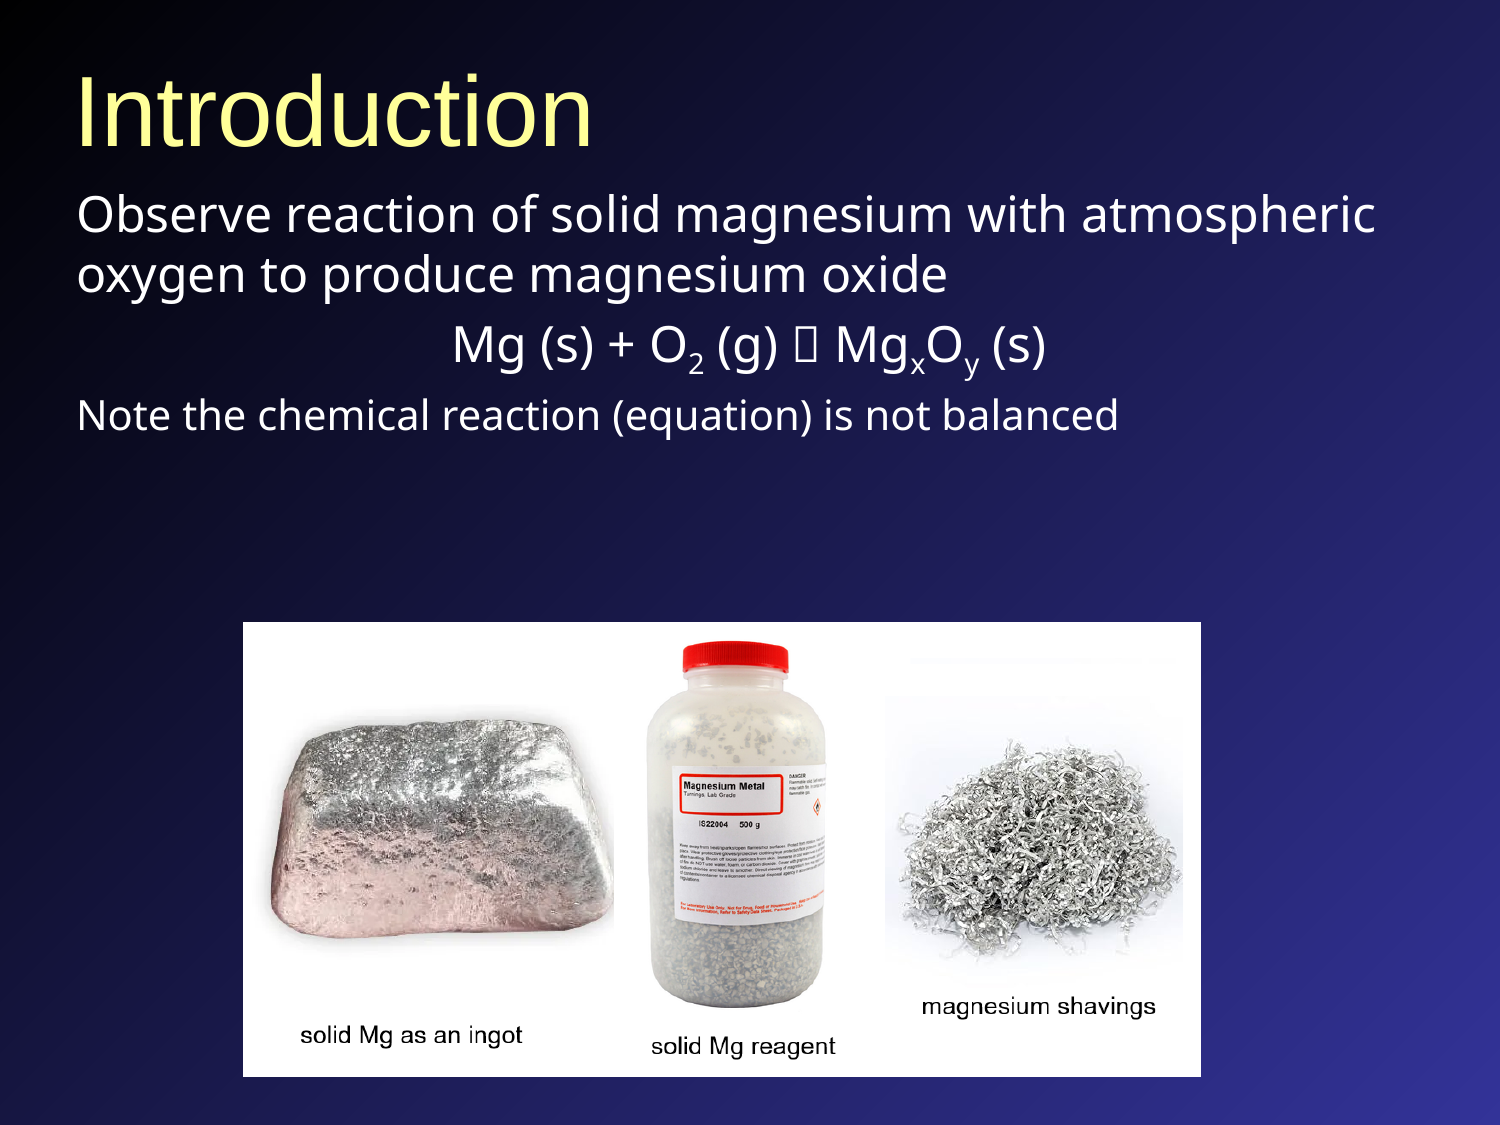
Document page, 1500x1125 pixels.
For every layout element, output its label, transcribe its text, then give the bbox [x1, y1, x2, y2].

title Introduction [58, 38, 1441, 175]
picture [243, 622, 1202, 1077]
list Observe reaction of solid magnesium with atmospheric oxygen to produce magnesium oxide Mg (s) + O2 (g)  MgxOy (s) Note the chemical reaction (equation) is not balanced [60, 174, 1438, 1031]
